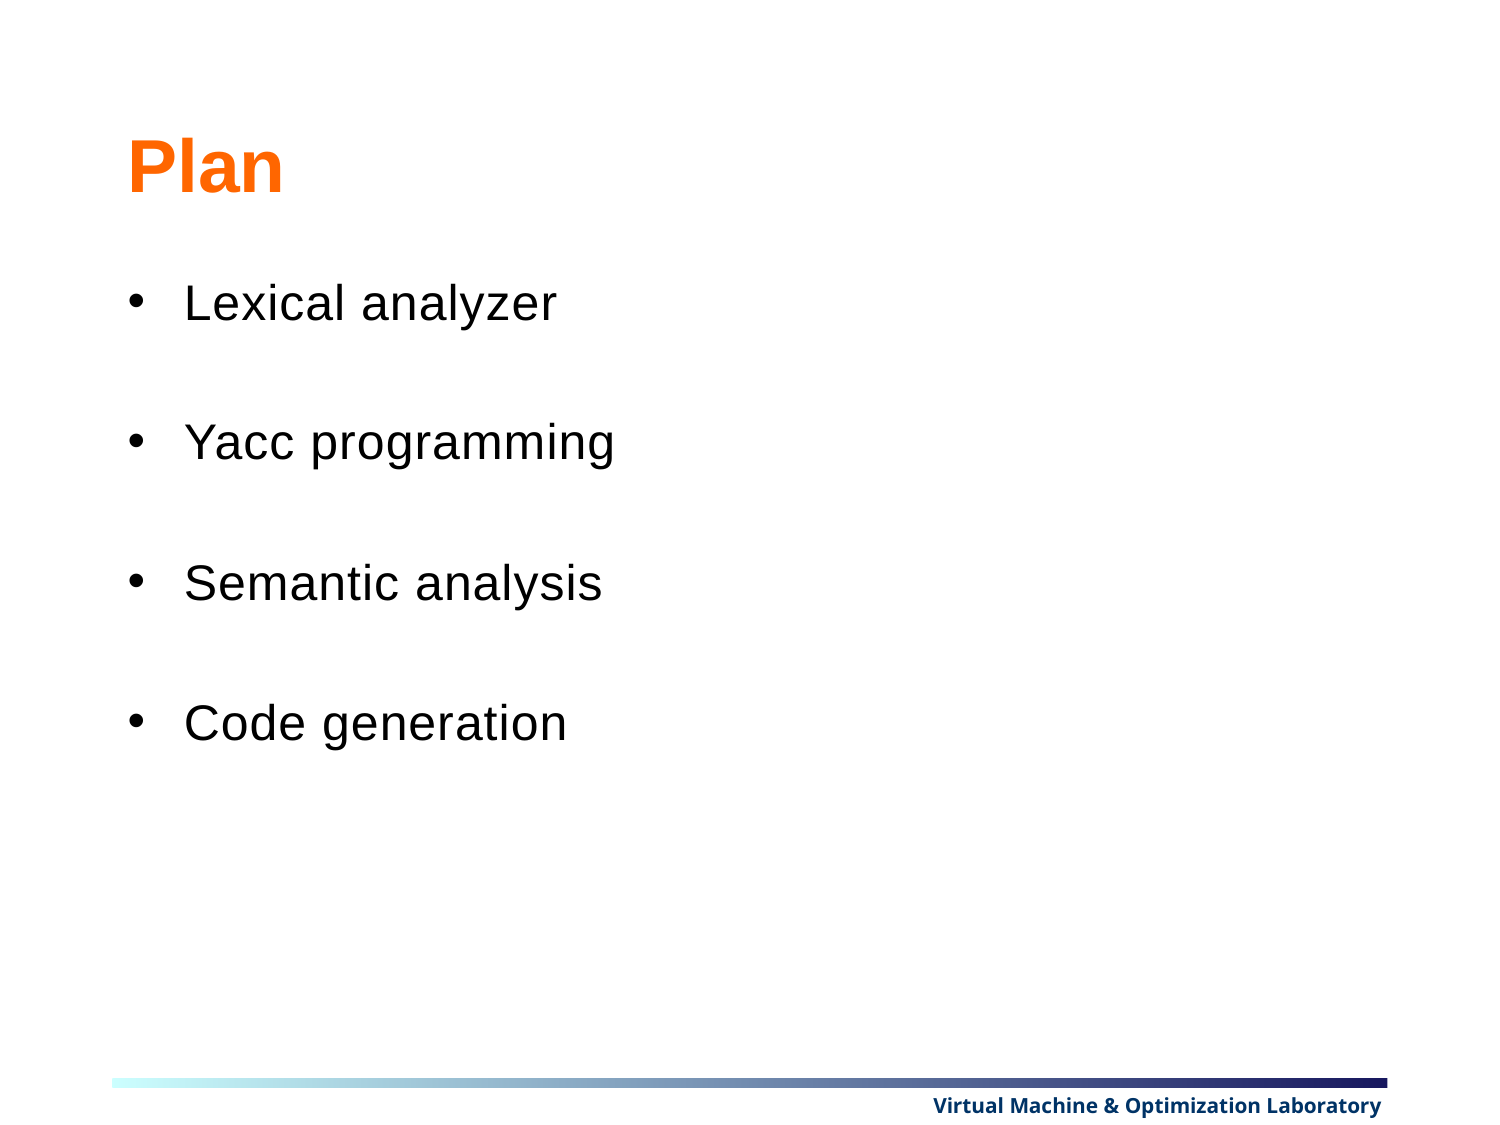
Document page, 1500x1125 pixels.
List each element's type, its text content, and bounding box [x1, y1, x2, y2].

list Lexical analyzer Yacc programming Semantic analysis Code generation [112, 262, 1388, 1063]
title Plan [112, 99, 1388, 226]
